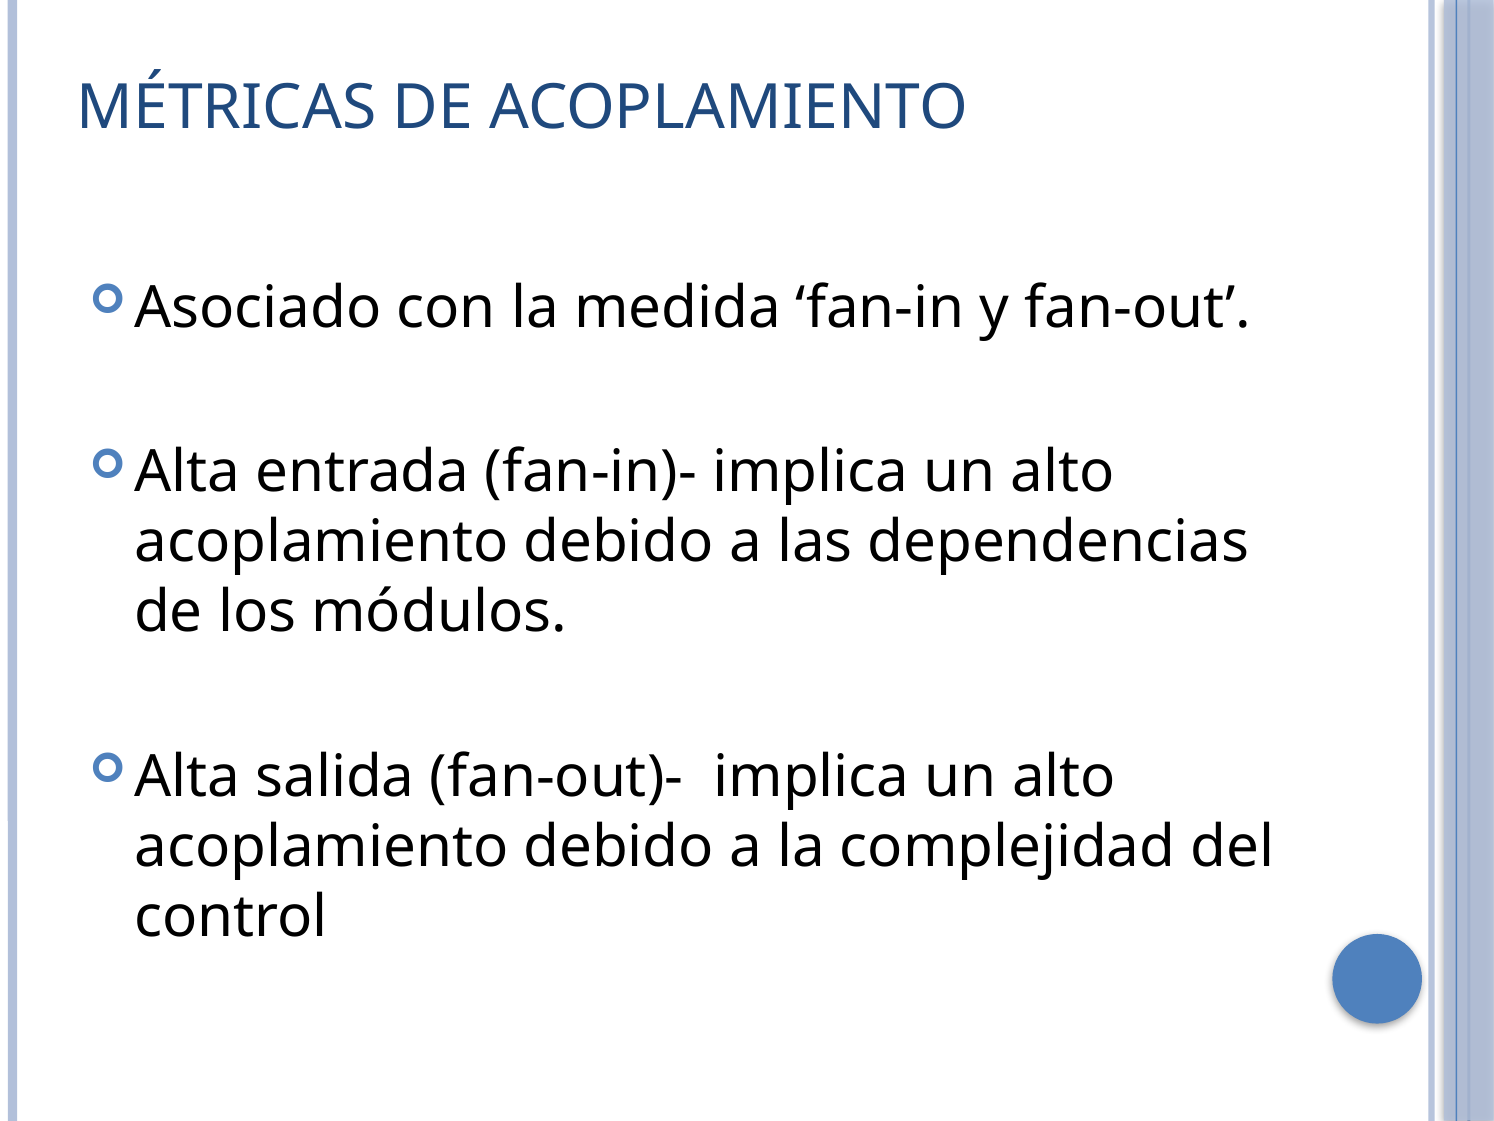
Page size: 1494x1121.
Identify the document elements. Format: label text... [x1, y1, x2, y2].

list Asociado con la medida ‘fan-in y fan-out’. Alta entrada (fan-in)- implica un alto acoplamiento debido a las dependencias de los módulos. Alta salida (fan-out)- implica un alto acoplamiento debido a la complejidad del control [74, 261, 1295, 1059]
title Métricas de acoplamiento [61, 52, 1282, 149]
